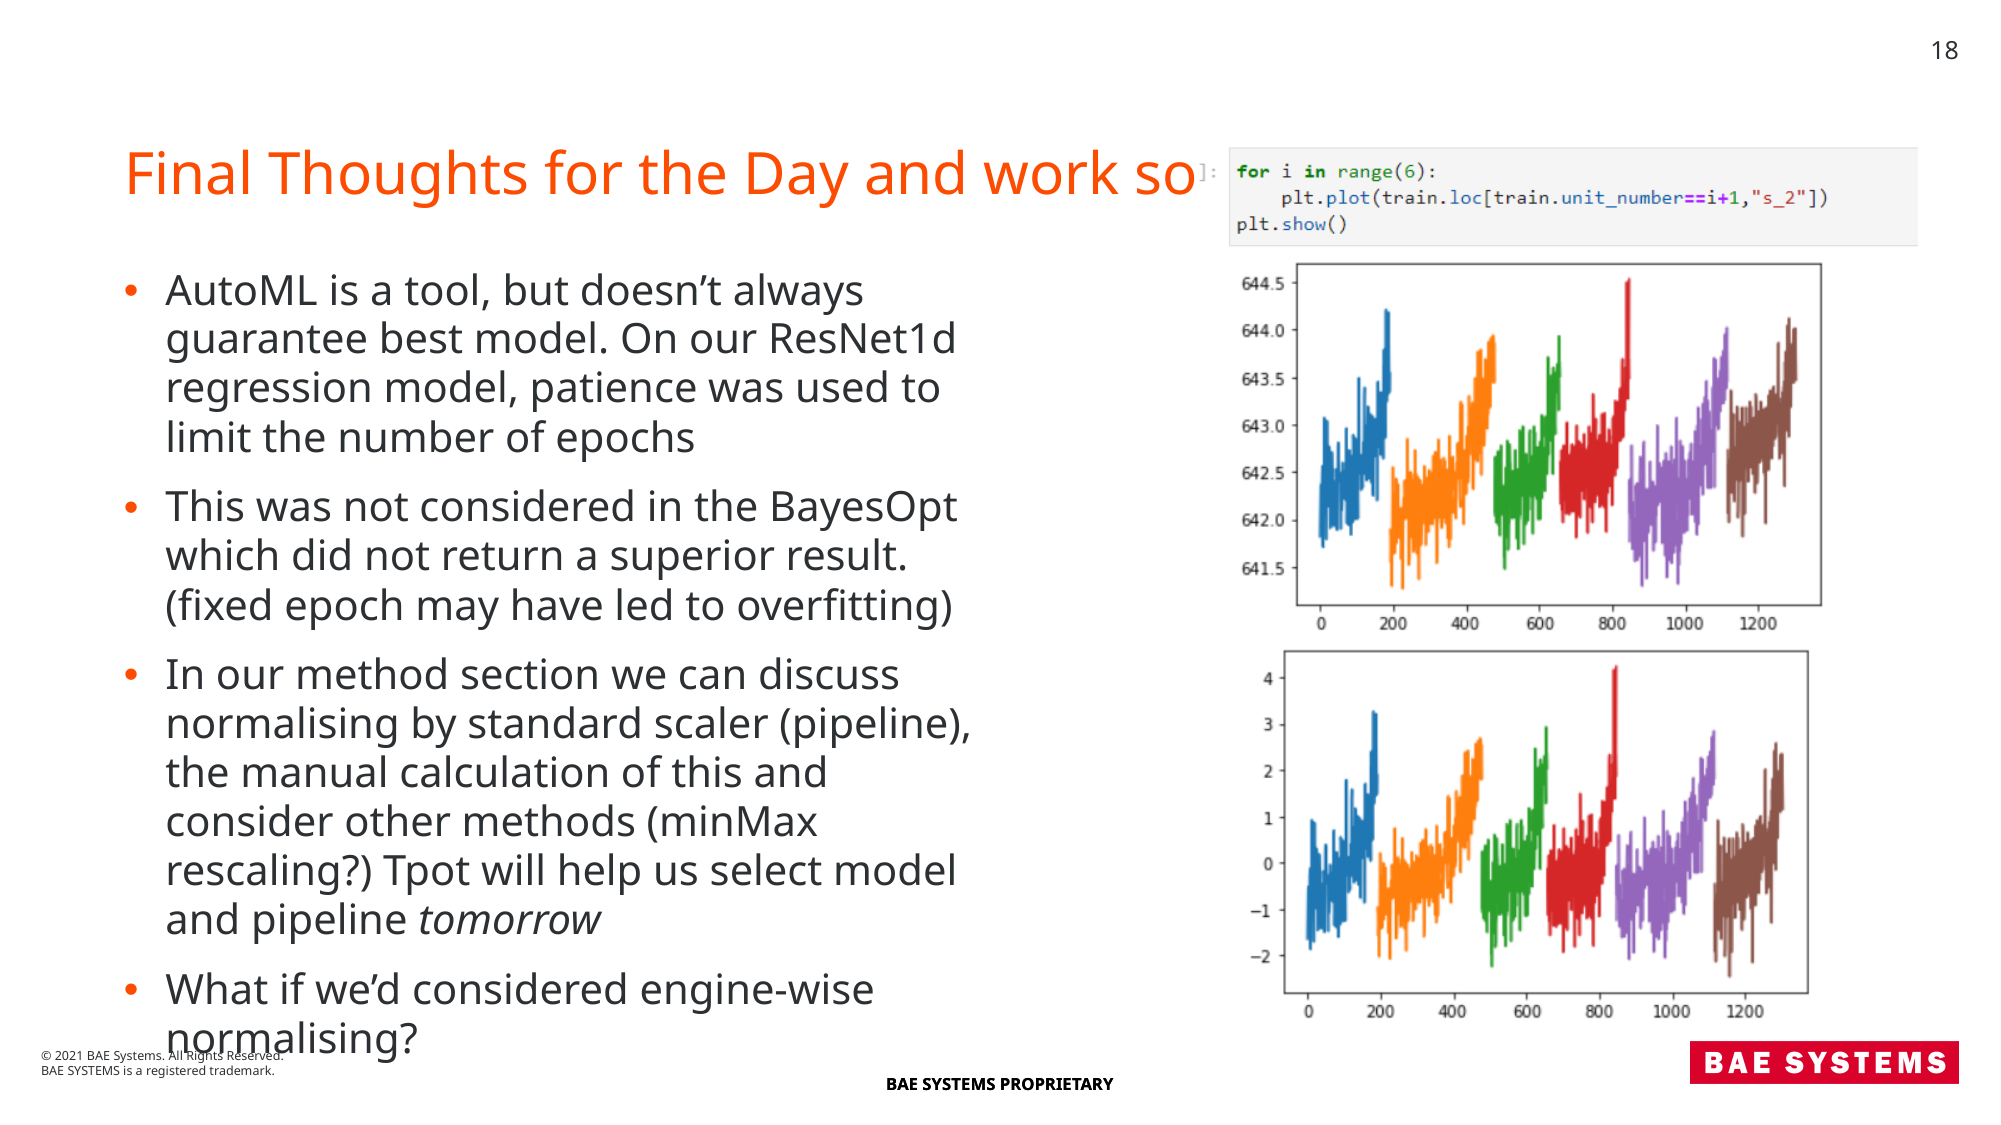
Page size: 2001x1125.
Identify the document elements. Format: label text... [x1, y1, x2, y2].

picture [1196, 140, 1918, 1039]
picture [1690, 1041, 1959, 1084]
list AutoML is a tool, but doesn’t always guarantee best model. On our ResNet1d regression model, patience was used to limit the number of epochs This was not considered in the BayesOpt which did not return a superior result. (fixed epoch may have led to overfitting) In our method section we can discuss normalising by standard scaler (pipeline), the manual calculation of this and consider other methods (minMax rescaling?) Tpot will help us select model and pipeline tomorrow What if we’d considered engine-wise normalising? [124, 265, 1000, 1001]
slide_number 18 [1899, 41, 1959, 62]
title Final Thoughts for the Day and work so far.. [124, 72, 1959, 208]
